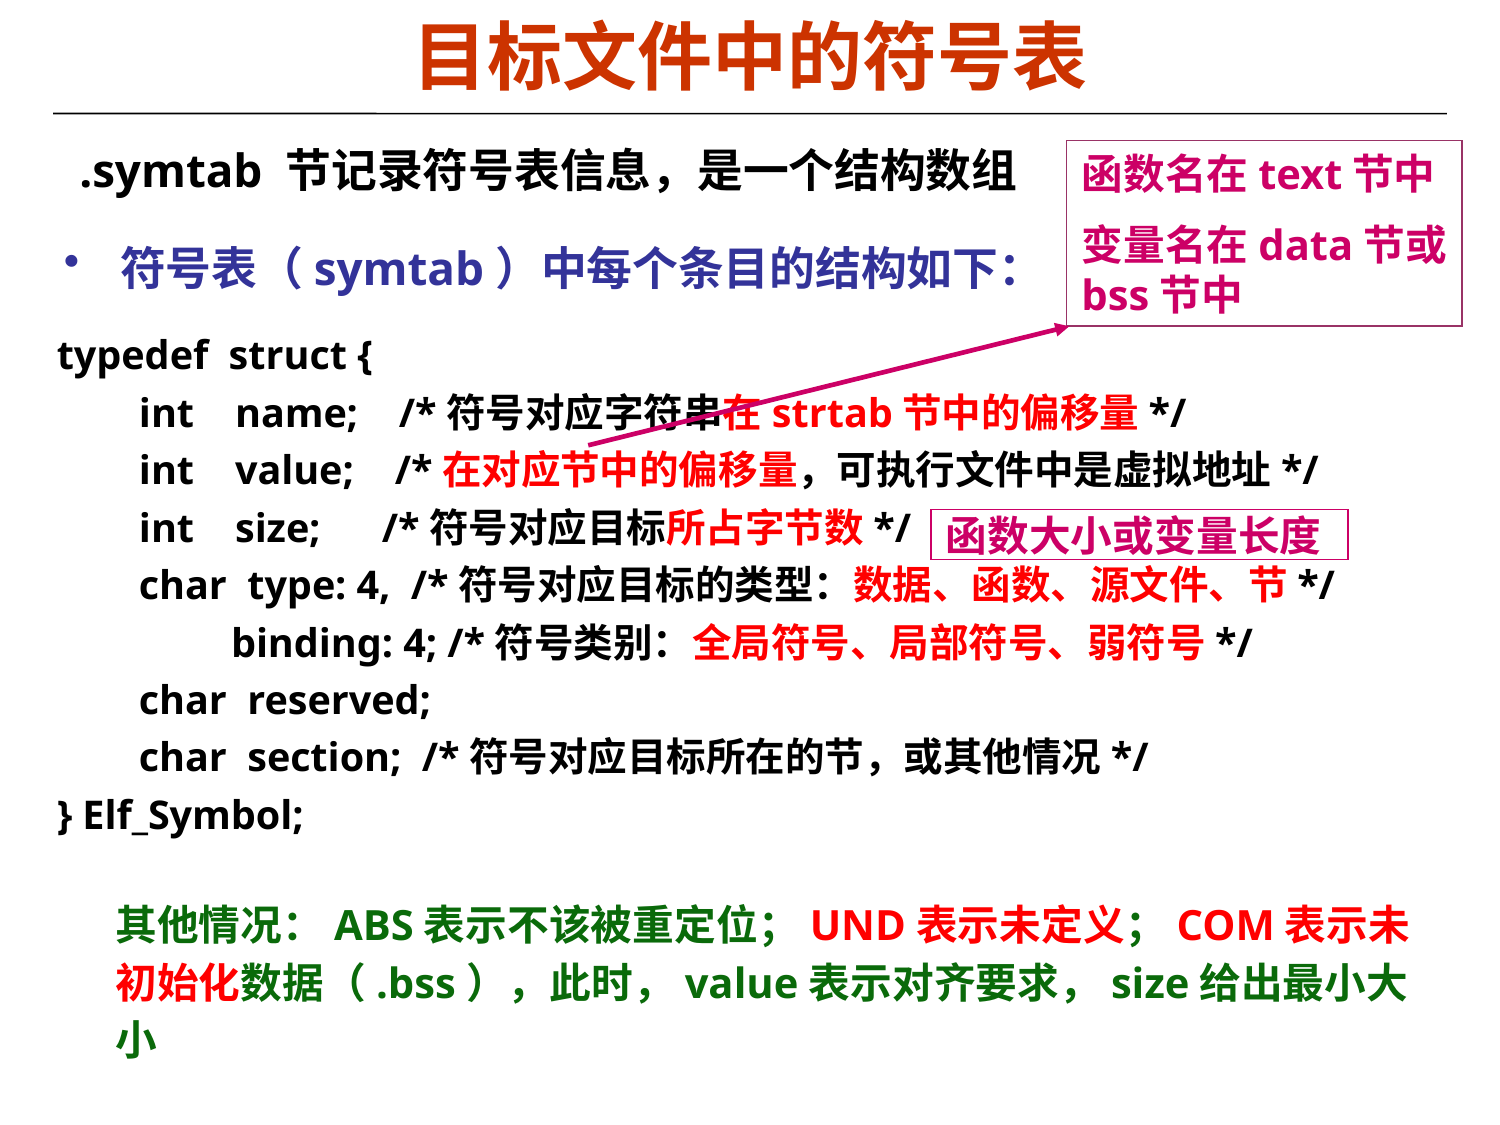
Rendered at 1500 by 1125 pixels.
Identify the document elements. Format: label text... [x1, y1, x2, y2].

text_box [588, 140, 1463, 446]
title 目标文件中的符号表 [74, 8, 1426, 102]
list 符号表（symtab）中每个条目的结构如下： [48, 223, 582, 297]
text_box typedef struct { int name; /*符号对应字符串在strtab节中的偏移量*/ int value; /*在对应节中的偏移量，可执行文件中是虚拟地址*/ int size; /*符号对应目标所占字节数*/ char type: 4, /*符号对应目标的类型：数据、函数、源文件、节*/ binding: 4; /*符号类别：全局符号、局部符号、弱符号*/ char reserved; char section; /*符号对应目标所在的节，或其他情况*/ } Elf_Symbol; [42, 323, 1468, 845]
text_box .symtab 节记录符号表信息，是一个结构数组 [64, 128, 1033, 205]
text_box 函数大小或变量长度 [930, 509, 1348, 560]
text_box 其他情况：ABS表示不该被重定位；UND表示未定义；COM表示未初始化数据（.bss），此时，value表示对齐要求，size给出最小大小 [100, 884, 1433, 1072]
